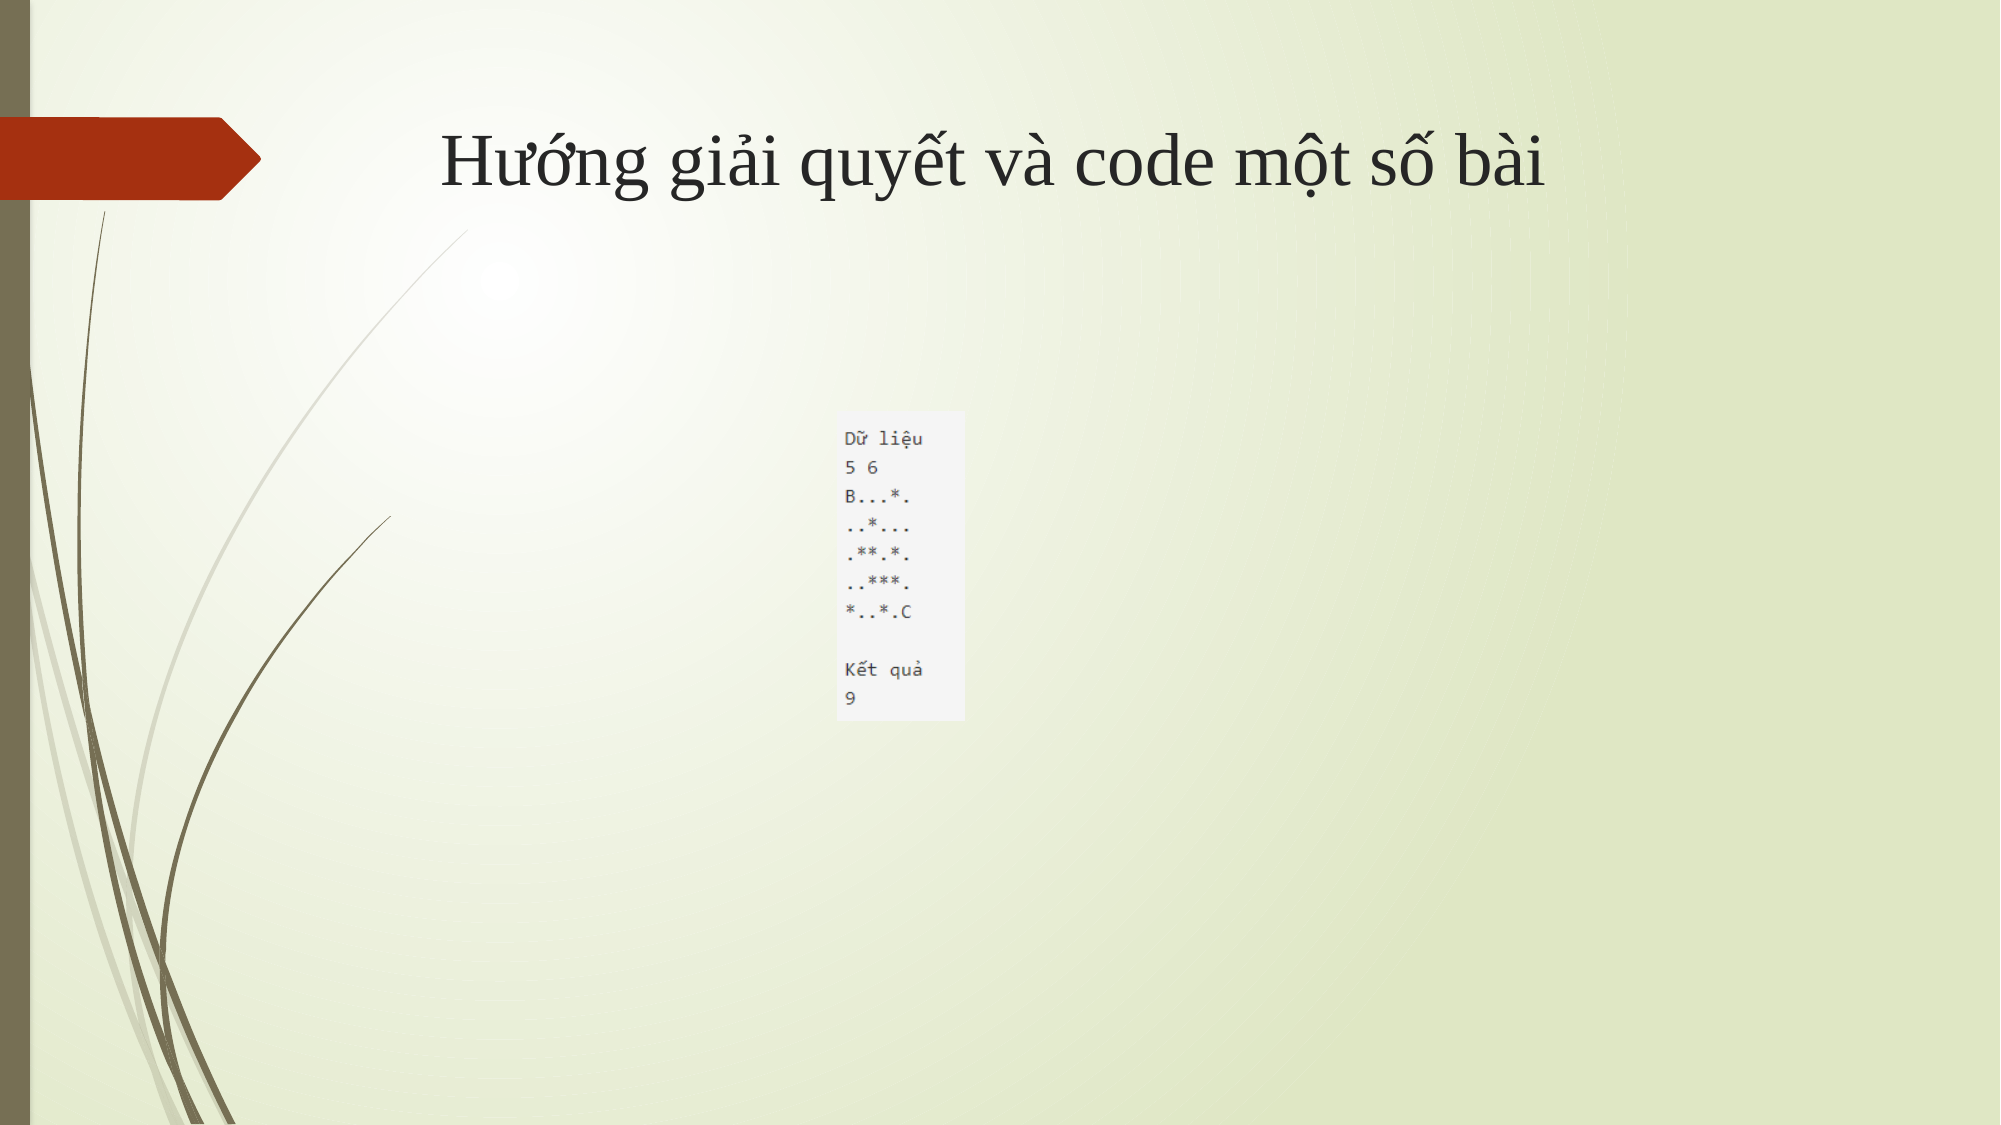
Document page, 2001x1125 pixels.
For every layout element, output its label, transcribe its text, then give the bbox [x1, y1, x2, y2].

title Hướng giải quyết và code một số bài [425, 102, 1888, 313]
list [836, 411, 965, 721]
